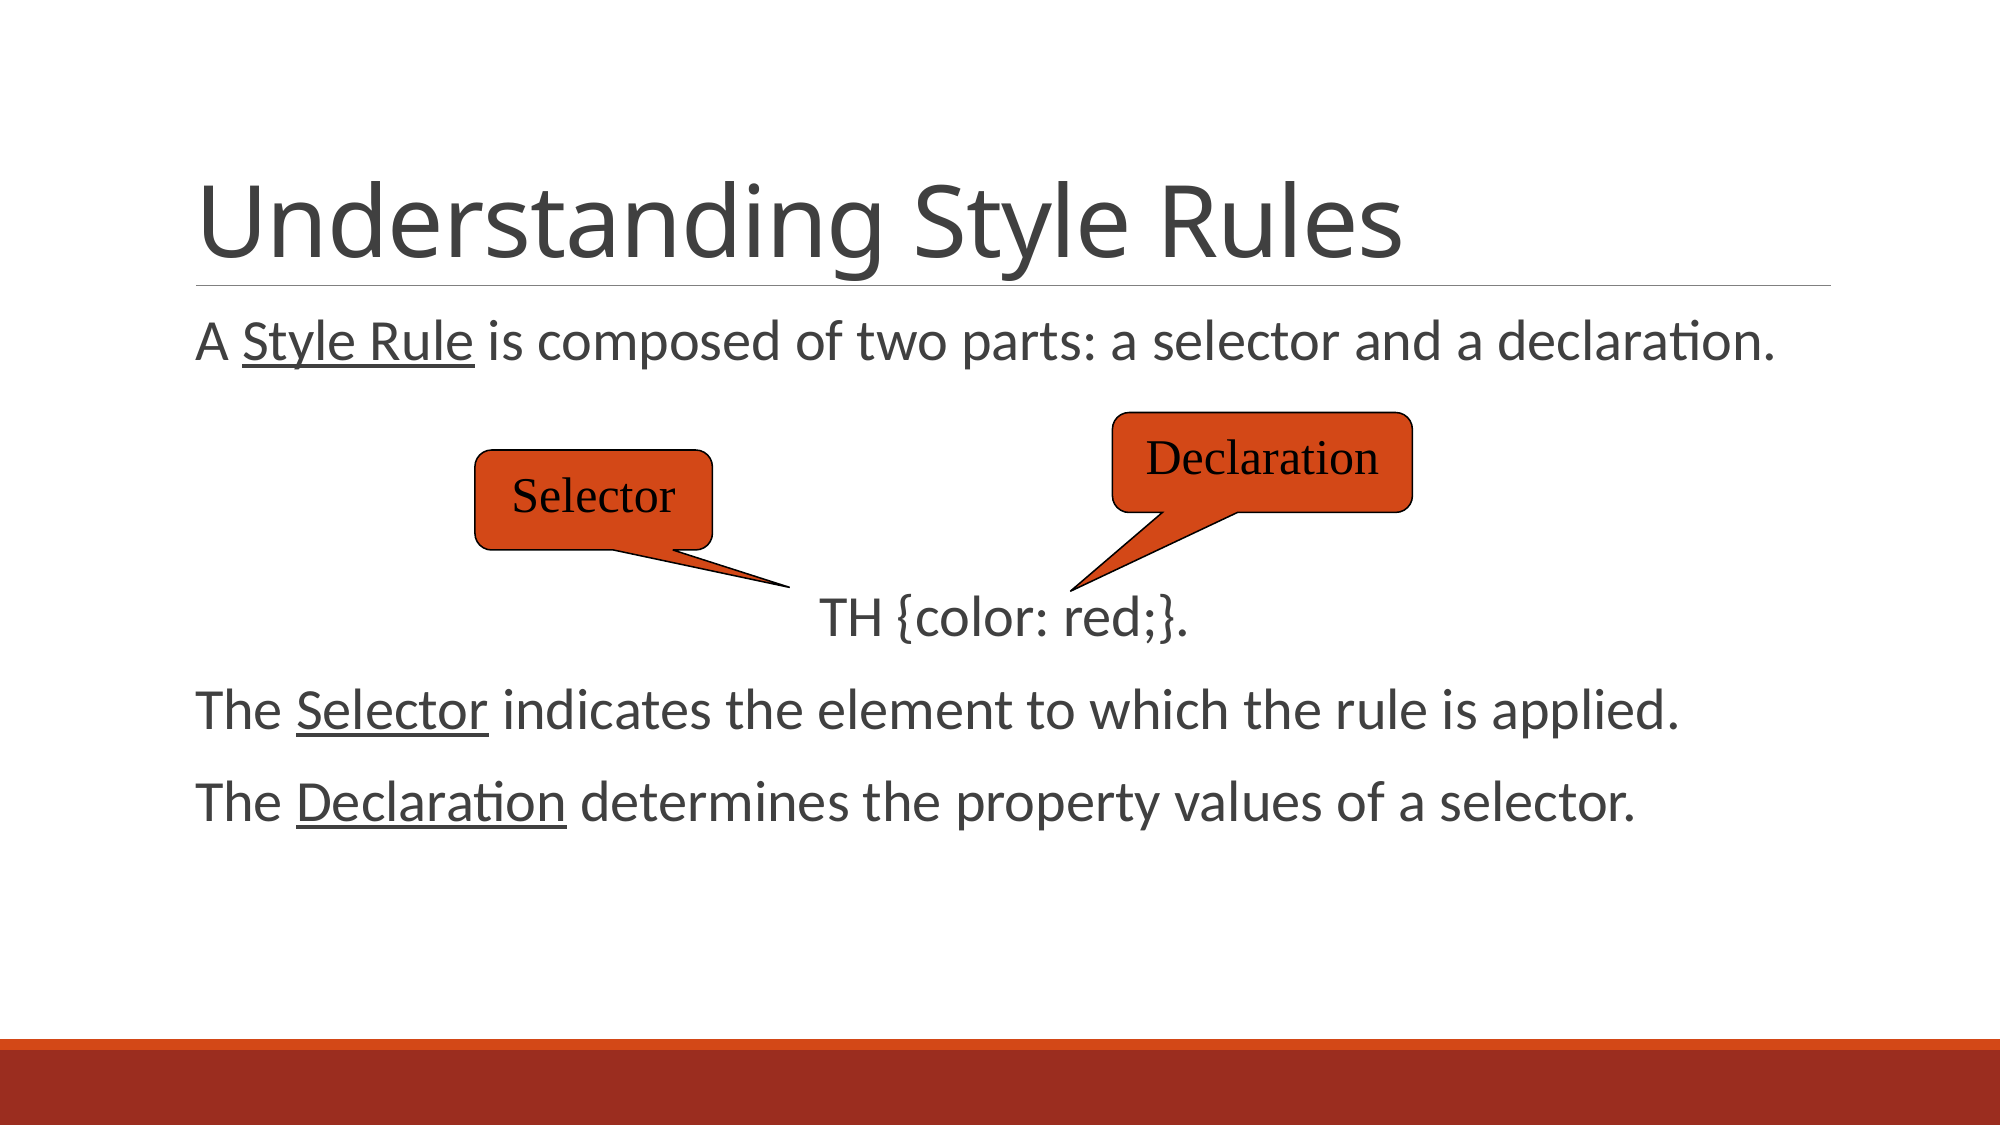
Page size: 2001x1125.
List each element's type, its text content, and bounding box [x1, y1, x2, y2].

title Understanding Style Rules [180, 47, 1830, 285]
list A Style Rule is composed of two parts: a selector and a declaration. TH {color: red;}. The Selector indicates the element to which the rule is applied. The Declaration determines the property values of a selector. [180, 302, 1830, 963]
text_box Declaration [1070, 412, 1413, 592]
text_box Selector [474, 450, 790, 588]
